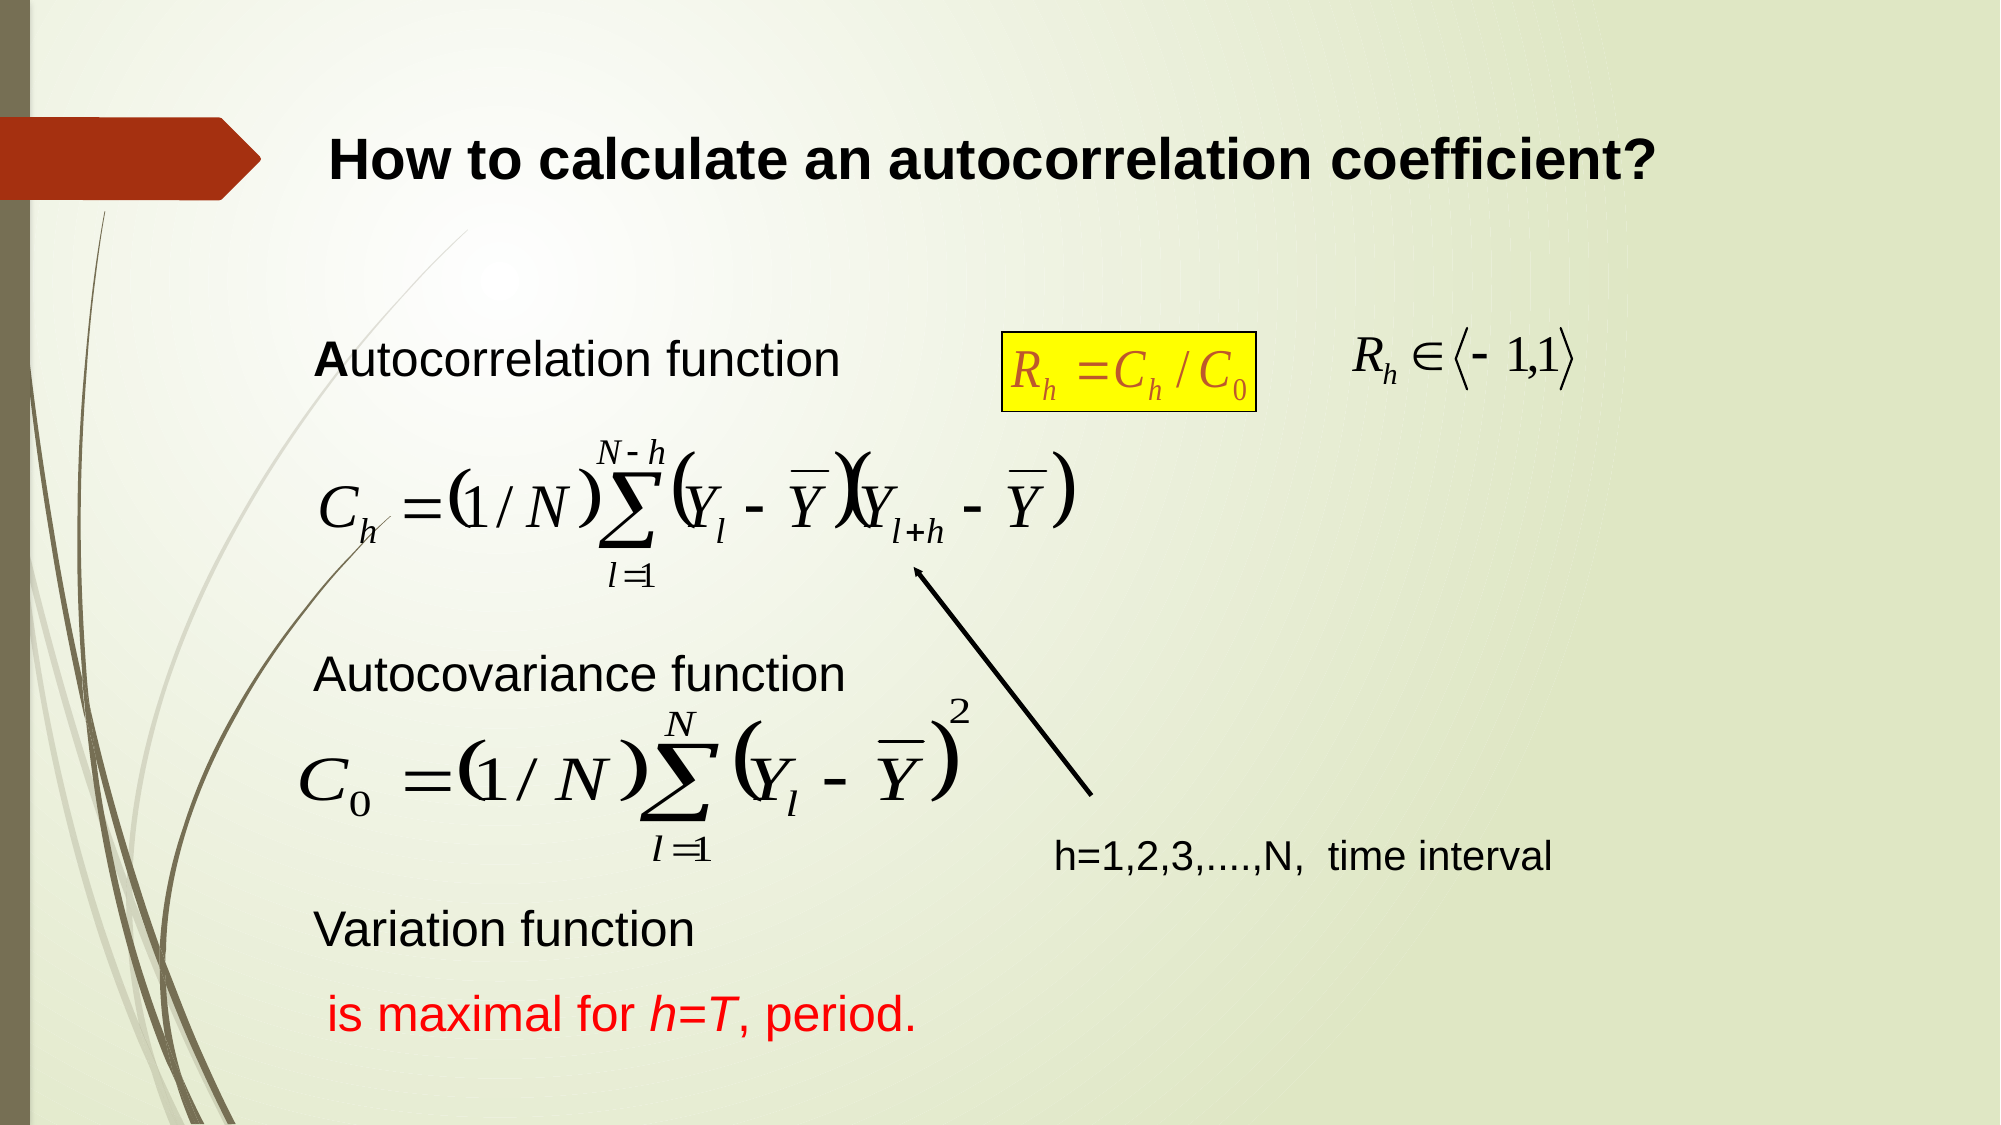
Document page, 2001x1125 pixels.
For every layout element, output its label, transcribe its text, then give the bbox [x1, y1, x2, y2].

text_box How to calculate an autocorrelation coefficient? [314, 113, 1675, 199]
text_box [286, 315, 1676, 1031]
